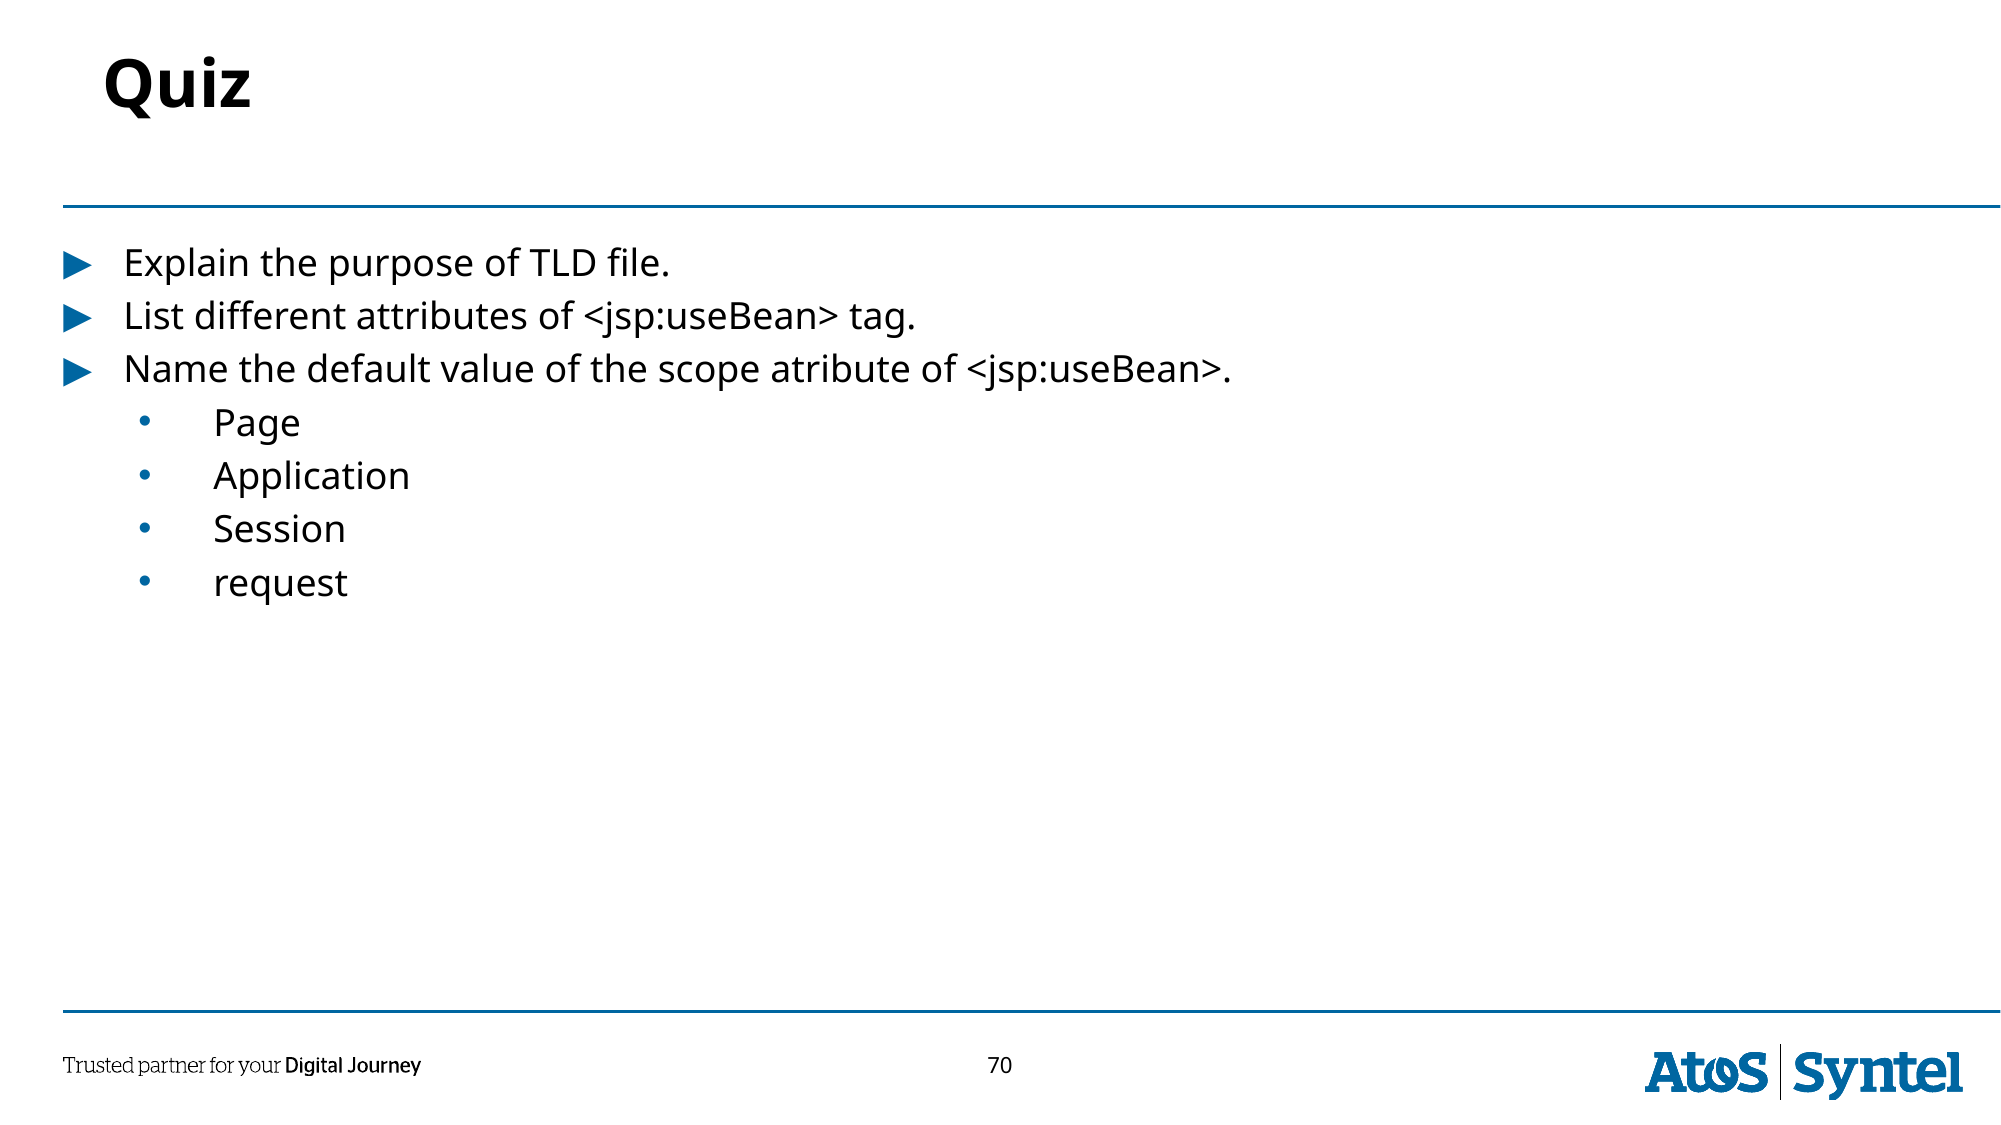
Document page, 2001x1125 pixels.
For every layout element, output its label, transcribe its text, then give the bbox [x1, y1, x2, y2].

title Quiz [102, 33, 2000, 158]
list Explain the purpose of TLD file. List different attributes of <jsp:useBean> tag. Name the default value of the scope atribute of <jsp:useBean>. Page Application Session request [63, 238, 1962, 983]
